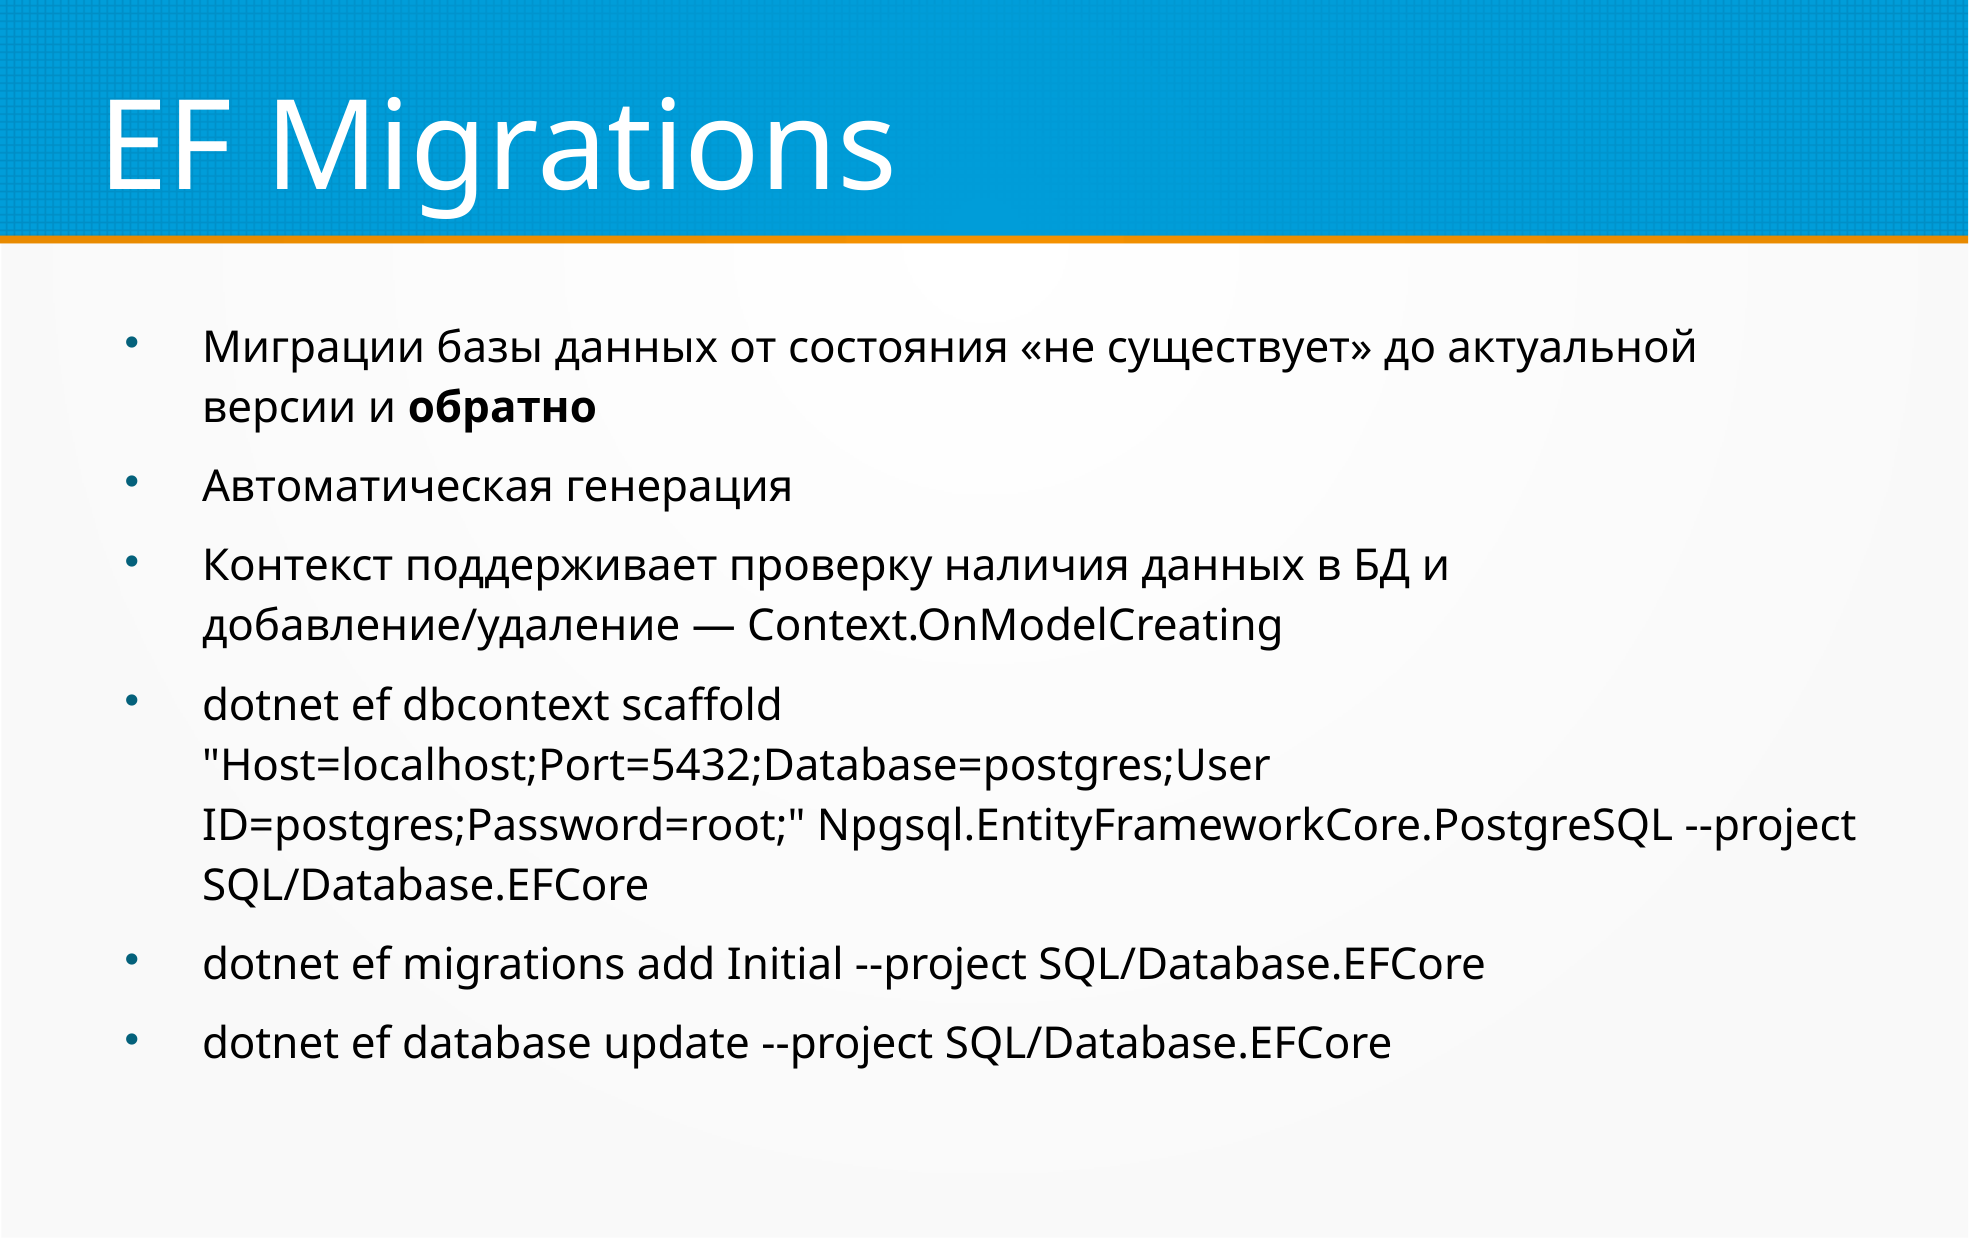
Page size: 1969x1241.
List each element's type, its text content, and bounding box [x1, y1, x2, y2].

picture [0, 236, 1969, 1241]
text_box EF Migrations [98, 19, 1870, 227]
text_box Миграции базы данных от состояния «не существует» до актуальной версии и обратно Автоматическая генерация Контекст поддерживает проверку наличия данных в БД и добавление/удаление — Context.OnModelCreating dotnet ef dbcontext scaffold "Host=localhost;Port=5432;Database=postgres;User ID=postgres;Password=root;" Npgsql.EntityFrameworkCore.PostgreSQL --project SQL/Database.EFCore dotnet ef migrations add Initial --project SQL/Database.EFCore dotnet ef database update --project SQL/Database.EFCore [98, 315, 1860, 1080]
